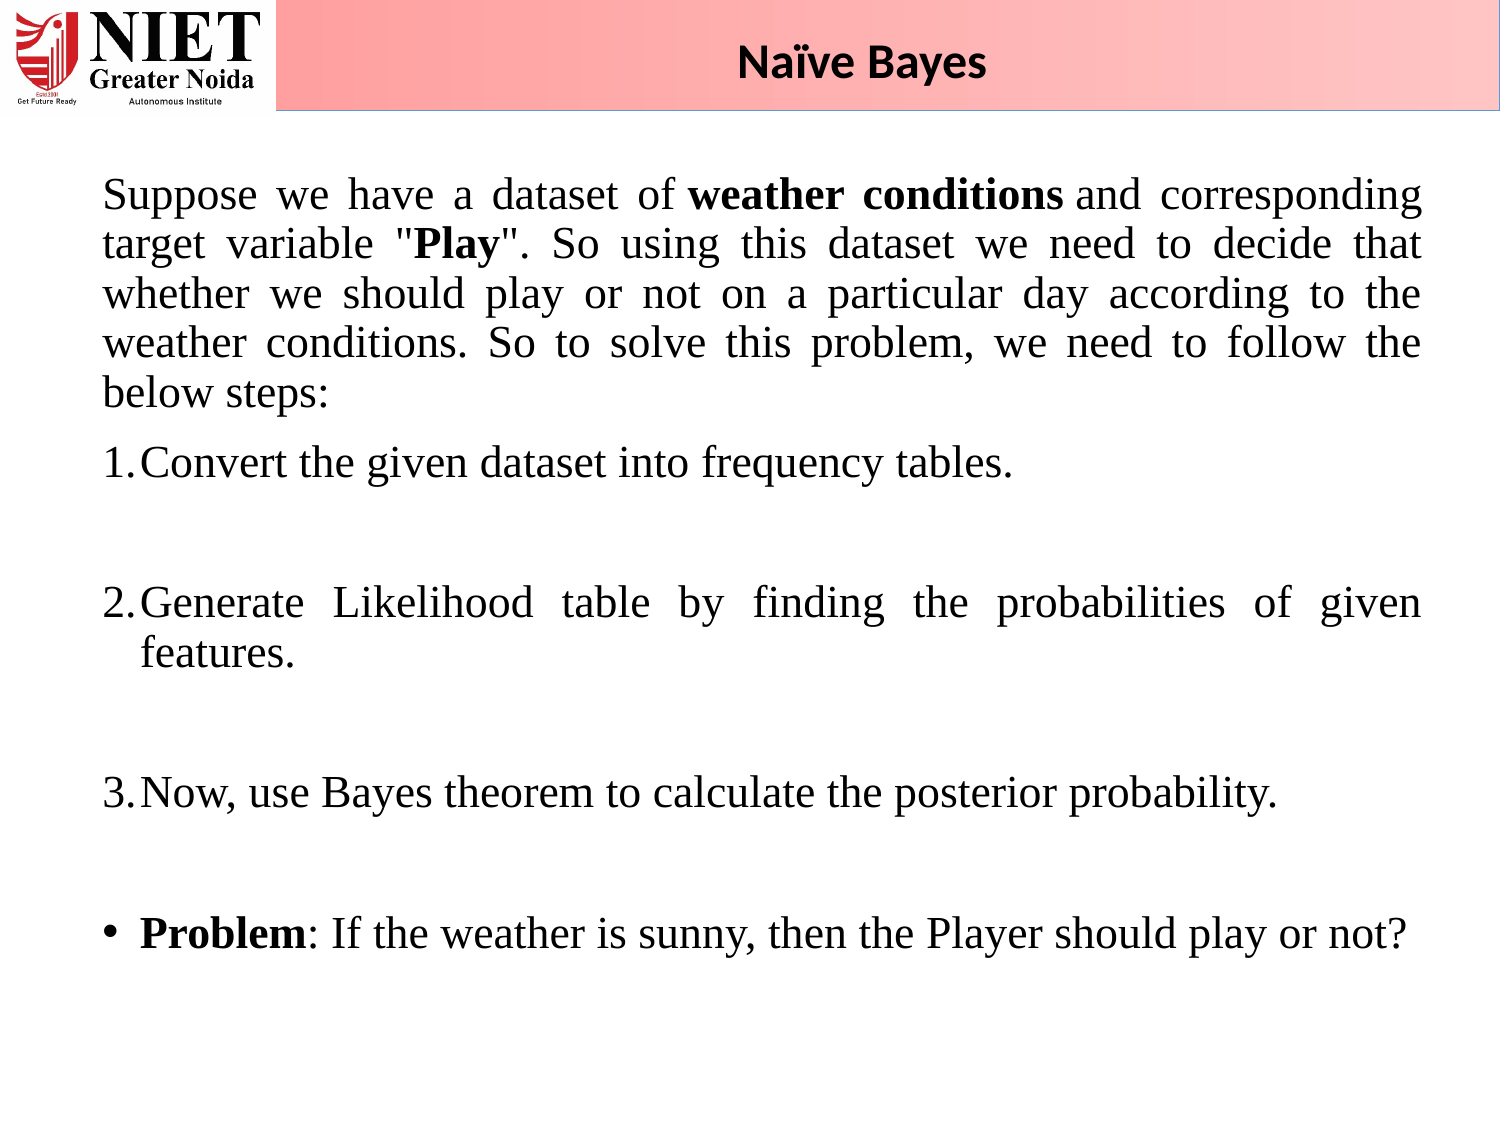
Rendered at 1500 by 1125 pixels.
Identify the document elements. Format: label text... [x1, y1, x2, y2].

list Suppose we have a dataset of weather conditions and corresponding target variable "Play". So using this dataset we need to decide that whether we should play or not on a particular day according to the weather conditions. So to solve this problem, we need to follow the below steps: Convert the given dataset into frequency tables. Generate Likelihood table by finding the probabilities of given features. Now, use Bayes theorem to calculate the posterior probability. Problem: If the weather is sunny, then the Player should play or not? [87, 162, 1438, 1050]
text_box Naïve Bayes [335, 11, 1390, 107]
picture [0, 0, 276, 118]
